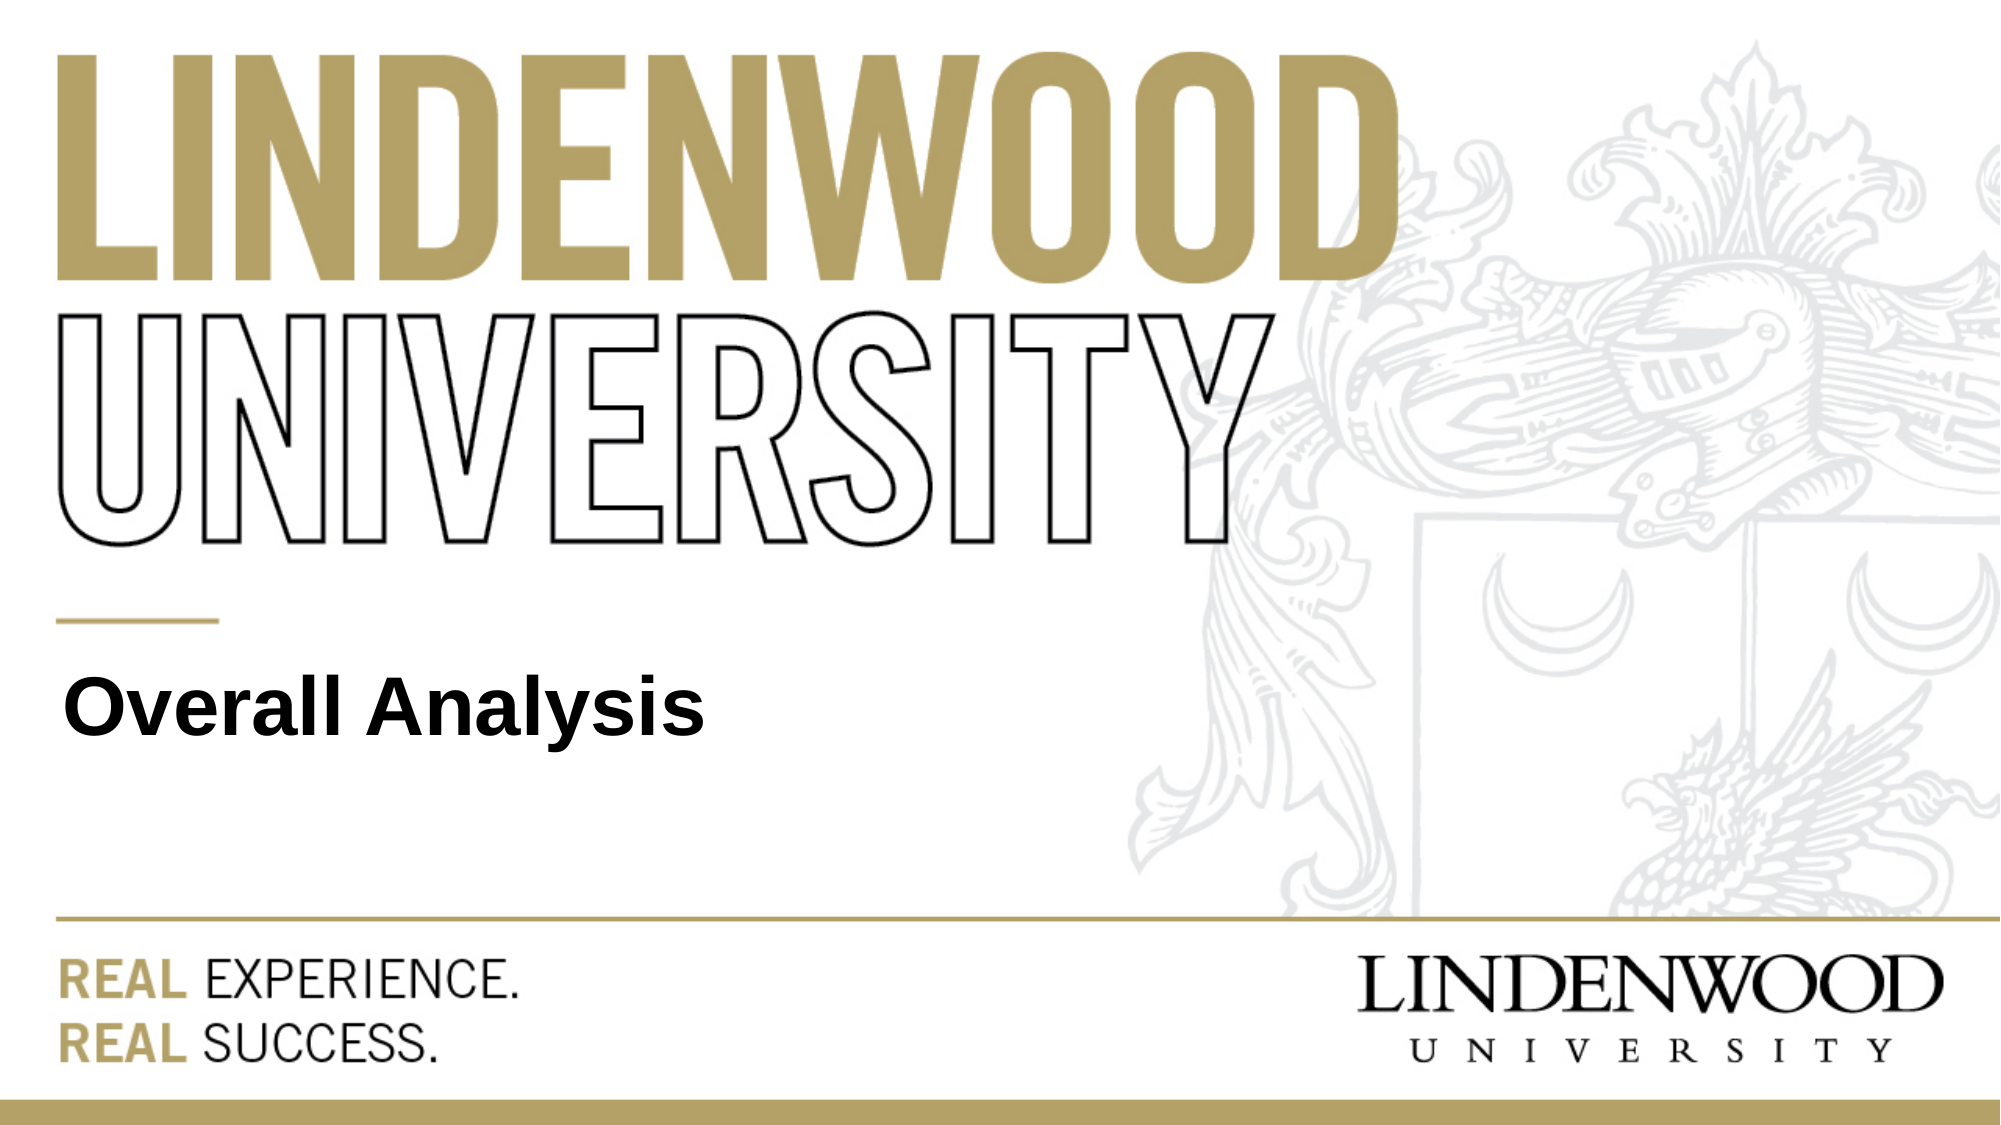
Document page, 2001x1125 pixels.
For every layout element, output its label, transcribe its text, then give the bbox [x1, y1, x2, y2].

text_box Overall Analysis [47, 655, 1235, 757]
picture [0, 0, 2000, 1125]
